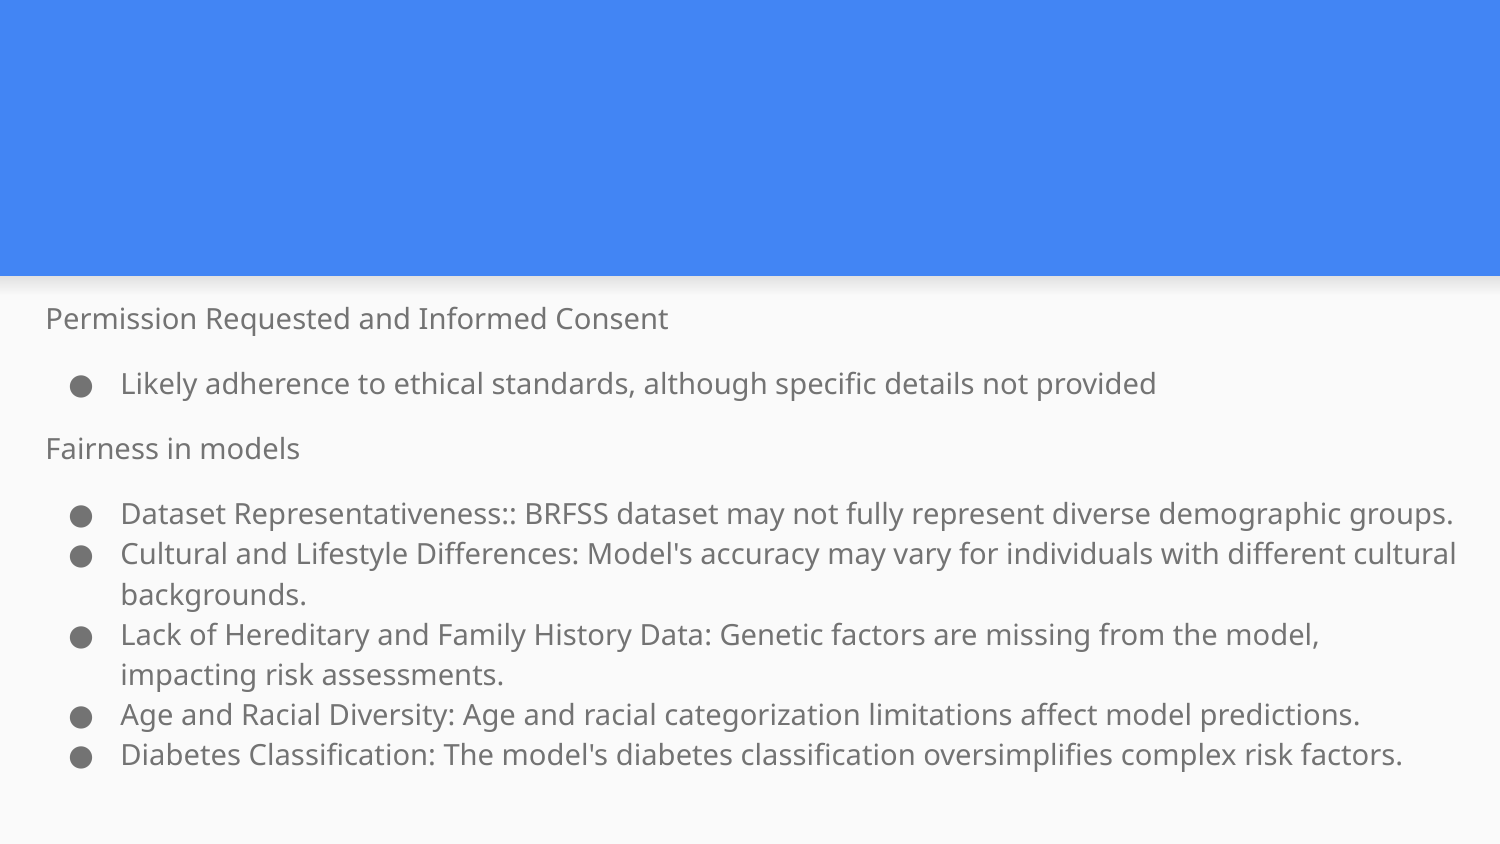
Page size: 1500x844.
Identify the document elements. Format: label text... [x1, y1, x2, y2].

list Permission Requested and Informed Consent Likely adherence to ethical standards, although specific details not provided Fairness in models Dataset Representativeness:: BRFSS dataset may not fully represent diverse demographic groups. Cultural and Lifestyle Differences: Model's accuracy may vary for individuals with different cultural backgrounds. Lack of Hereditary and Family History Data: Genetic factors are missing from the model, impacting risk assessments. Age and Racial Diversity: Age and racial categorization limitations affect model predictions. Diabetes Classification: The model's diabetes classification oversimplifies complex risk factors. [30, 280, 1476, 832]
